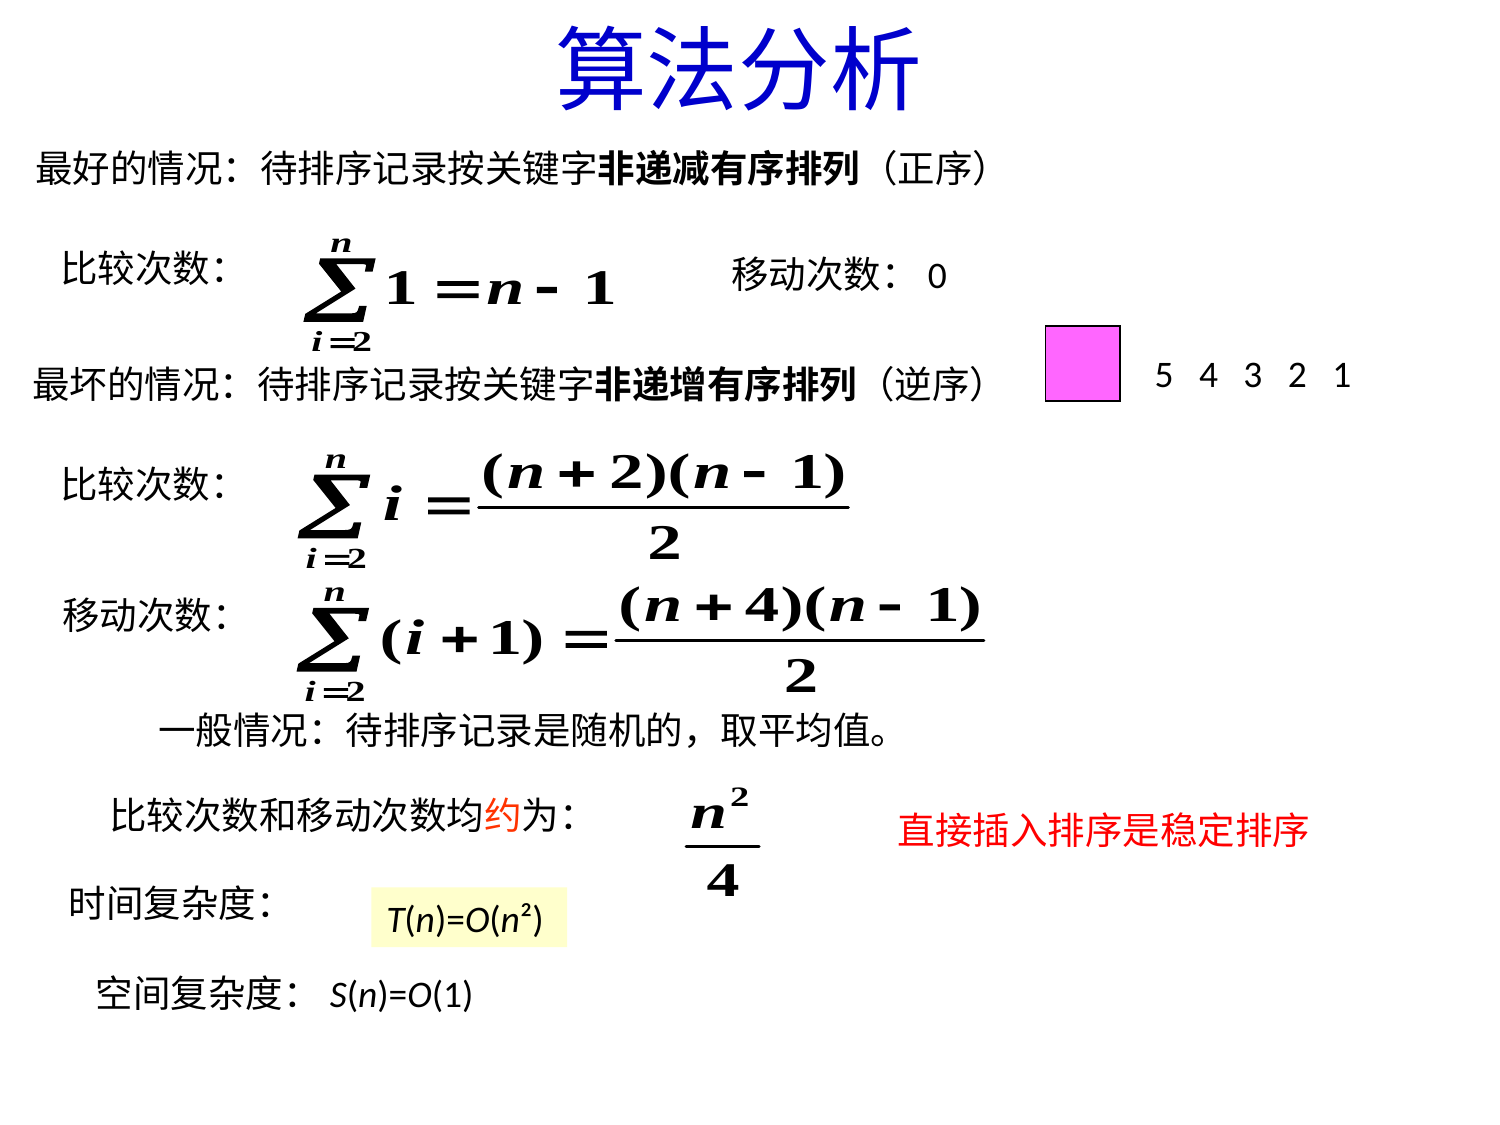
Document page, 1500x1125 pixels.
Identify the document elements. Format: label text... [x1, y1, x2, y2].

text_box 移动次数：0 [716, 243, 979, 304]
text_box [288, 437, 863, 569]
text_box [293, 221, 626, 363]
text_box 最好的情况：待排序记录按关键字非递减有序排列（正序） [20, 137, 1042, 198]
text_box 一般情况：待排序记录是随机的，取平均值。 [143, 699, 941, 760]
text_box 比较次数和移动次数均约为： [94, 784, 629, 845]
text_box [1045, 326, 1471, 404]
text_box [674, 774, 775, 909]
text_box 算法分析 [540, 21, 958, 130]
text_box 移动次数： [47, 584, 282, 645]
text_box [287, 570, 999, 713]
text_box 比较次数： [45, 237, 272, 298]
text_box 空间复杂度：S(n)=O(1) [81, 962, 497, 1023]
text_box 时间复杂度： [53, 872, 326, 933]
text_box 比较次数： [45, 453, 272, 514]
text_box 直接插入排序是稳定排序 [882, 799, 1334, 860]
text_box T(n)=O(n²) [371, 887, 568, 948]
text_box 最坏的情况：待排序记录按关键字非递增有序排列（逆序） [17, 353, 1040, 414]
